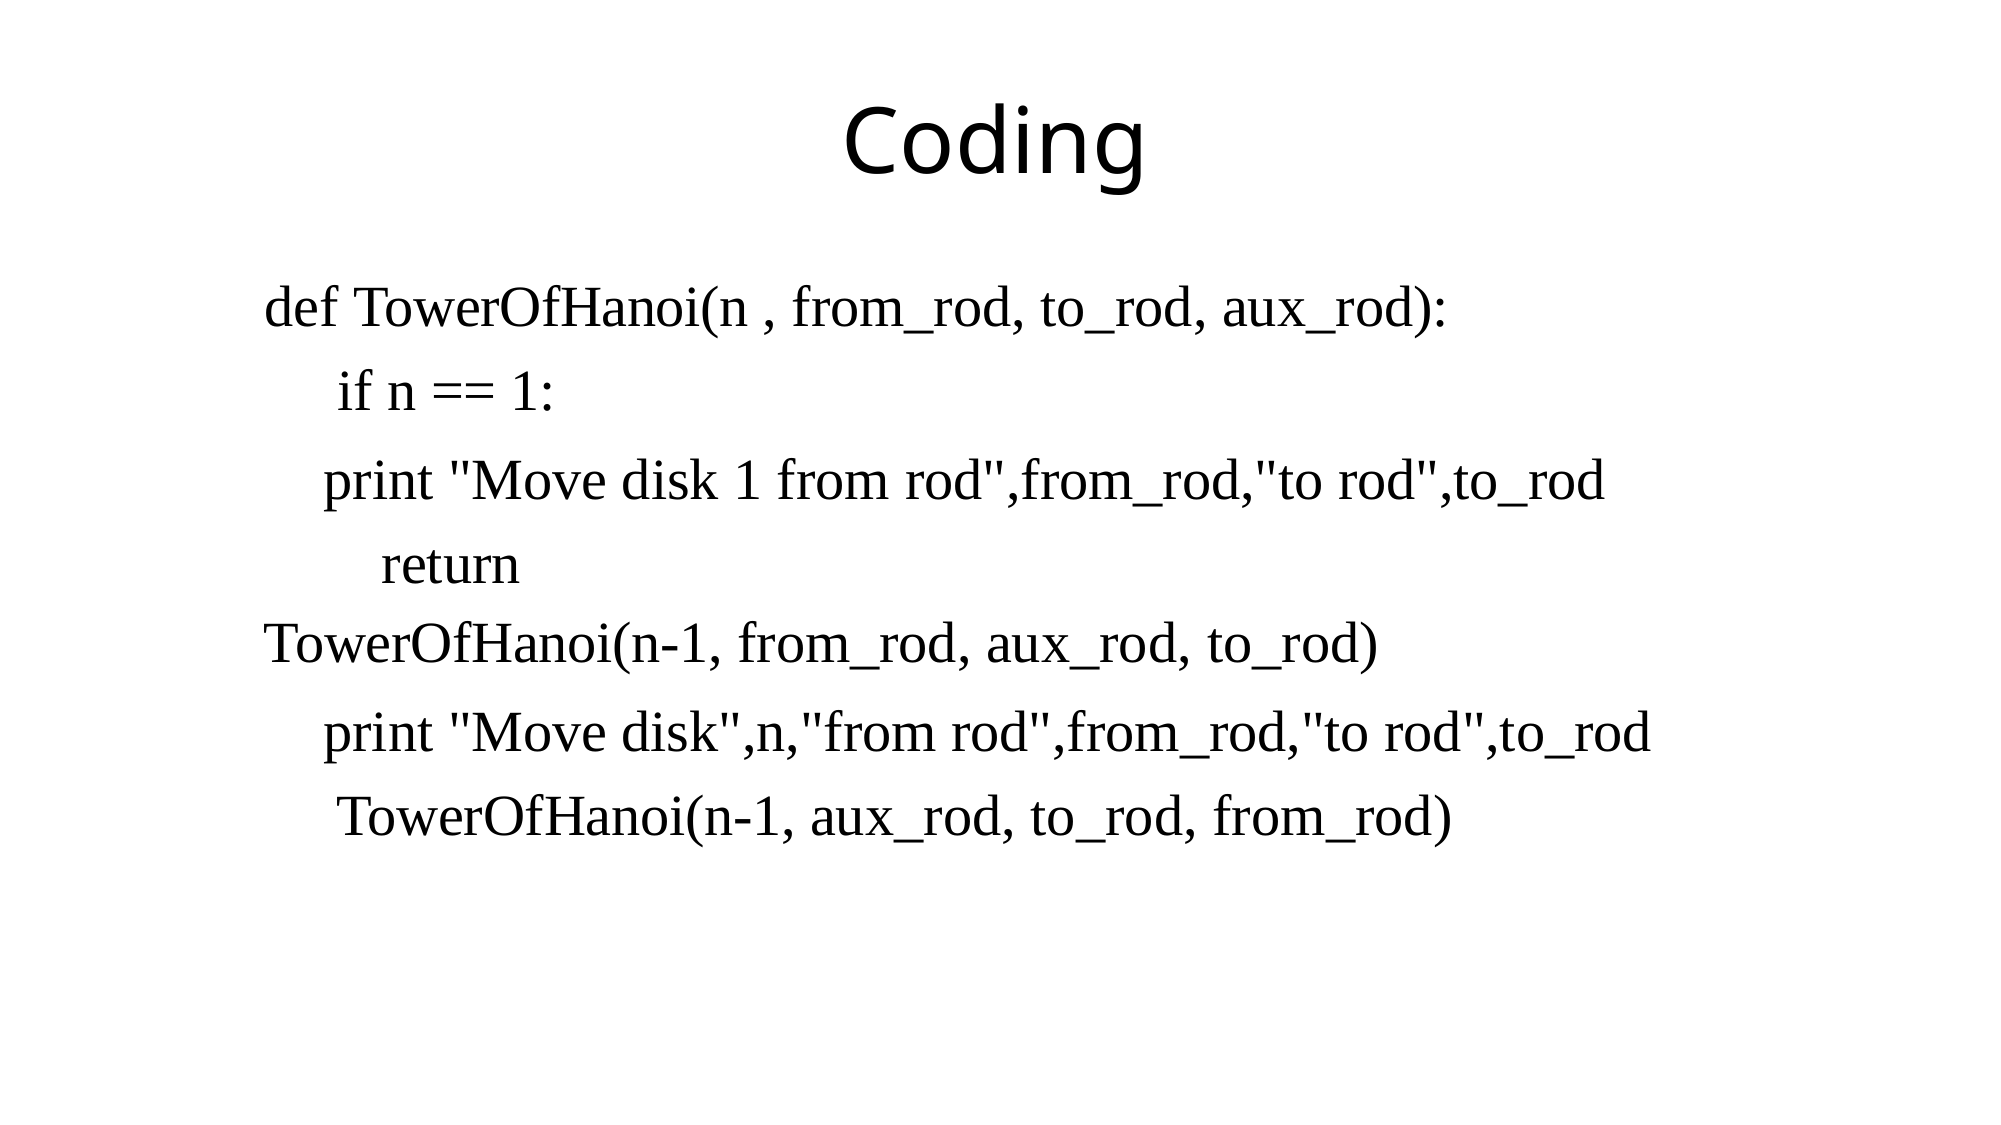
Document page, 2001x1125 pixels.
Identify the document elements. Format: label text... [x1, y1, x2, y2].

title Coding [839, 40, 1161, 231]
text_box def TowerOfHanoi(n , from_rod, to_rod, aux_rod): if n == 1: print "Move disk 1 from rod",from_rod,"to rod",to_rod return TowerOfHanoi(n-1, from_rod, aux_rod, to_rod) print "Move disk",n,"from rod",from_rod,"to rod",to_rod TowerOfHanoi(n-1, aux_rod, to_rod, from_rod) [262, 251, 1670, 847]
